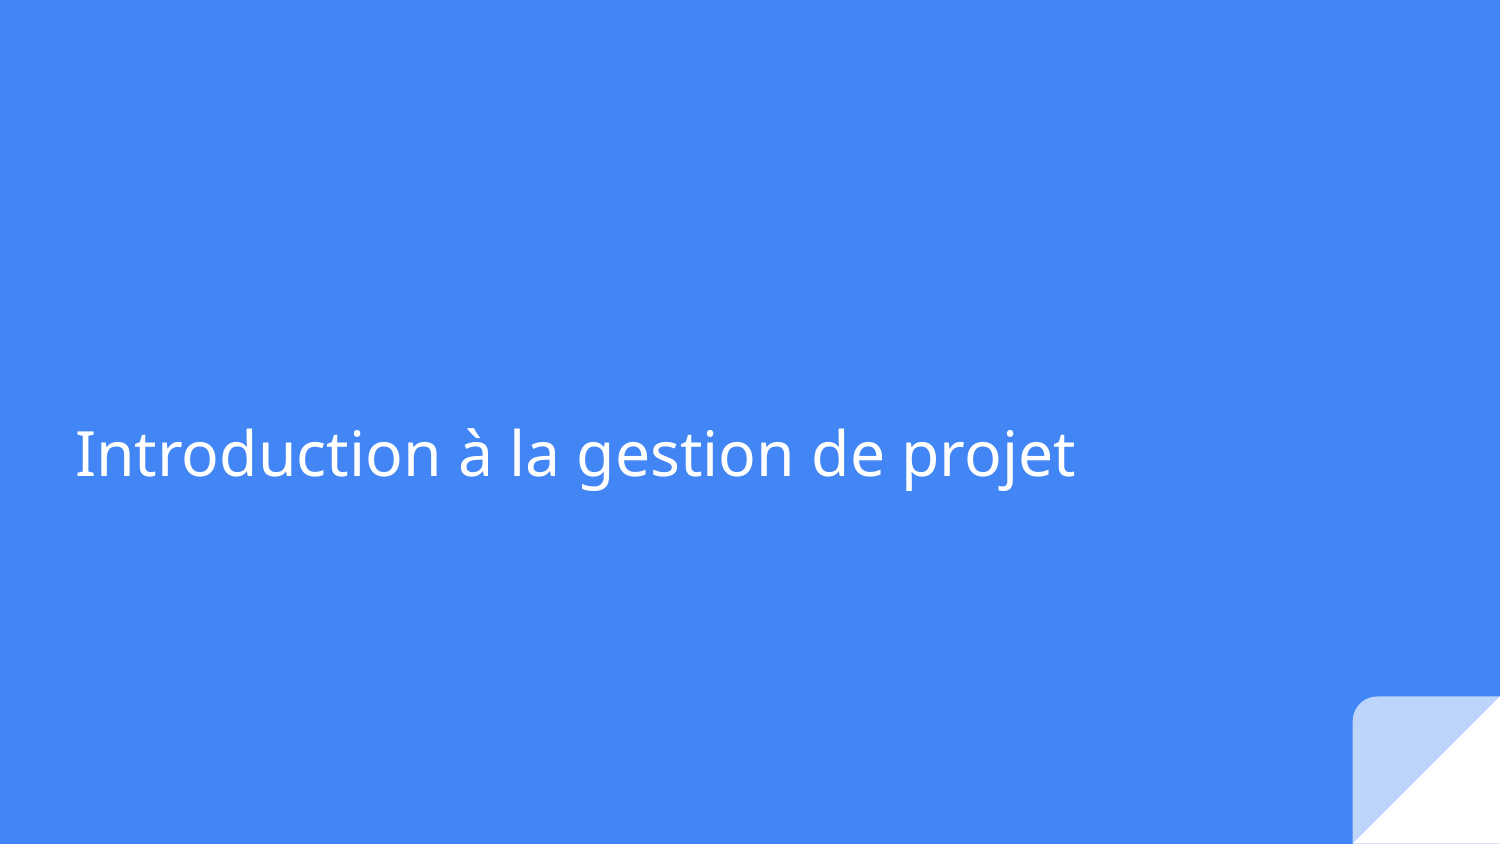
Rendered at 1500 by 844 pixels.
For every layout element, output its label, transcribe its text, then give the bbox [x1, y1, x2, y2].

title Introduction à la gestion de projet [59, 421, 1409, 505]
